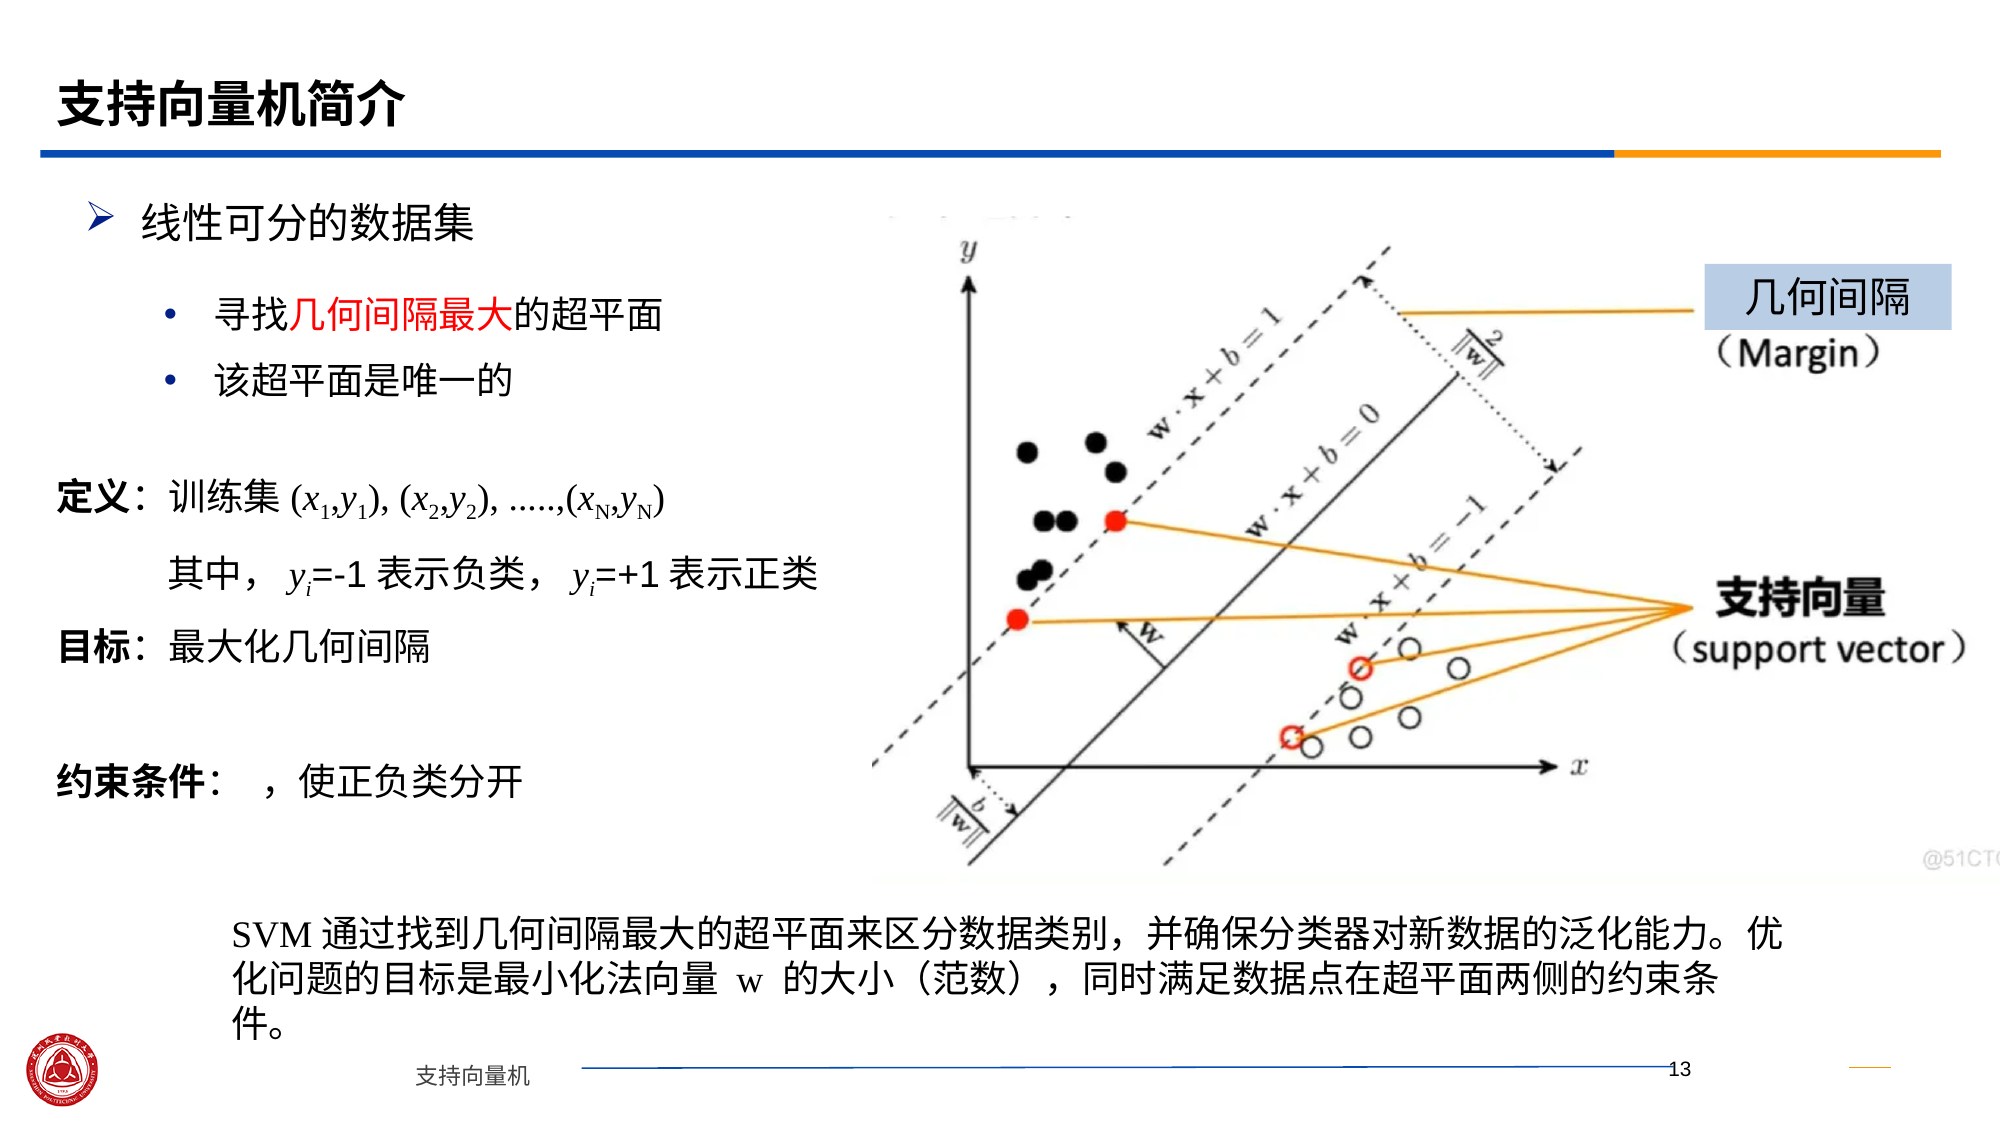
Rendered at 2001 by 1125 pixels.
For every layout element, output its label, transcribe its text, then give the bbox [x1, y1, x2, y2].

text_box SVM通过找到几何间隔最大的超平面来区分数据类别，并确保分类器对新数据的泛化能力。优化问题的目标是最小化法向量 w 的大小（范数），同时满足数据点在超平面两侧的约束条件。 [216, 902, 1802, 1053]
title 支持向量机简介 [41, 58, 1842, 146]
list 寻找几何间隔最大的超平面 该超平面是唯一的 [69, 270, 867, 402]
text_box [872, 207, 2000, 889]
list 线性可分的数据集 [69, 186, 623, 257]
picture [25, 1032, 367, 1107]
